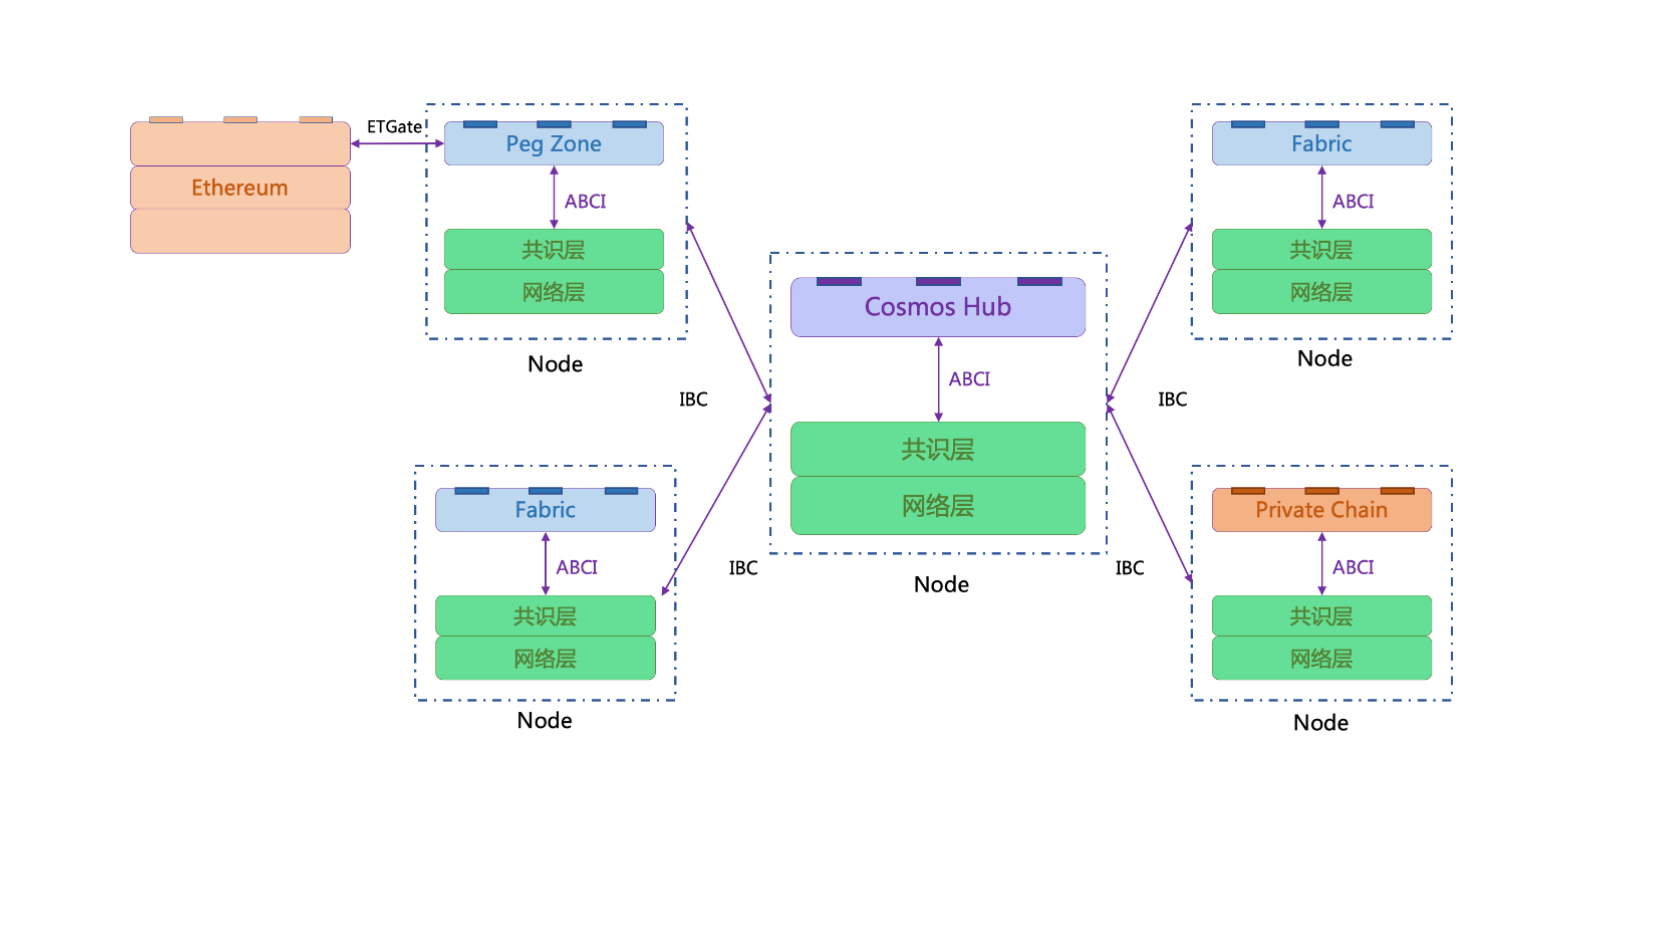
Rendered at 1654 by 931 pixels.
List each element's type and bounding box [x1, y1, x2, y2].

text_box [82, 217, 1571, 757]
picture [117, 58, 1477, 742]
text_box [82, 37, 1571, 193]
